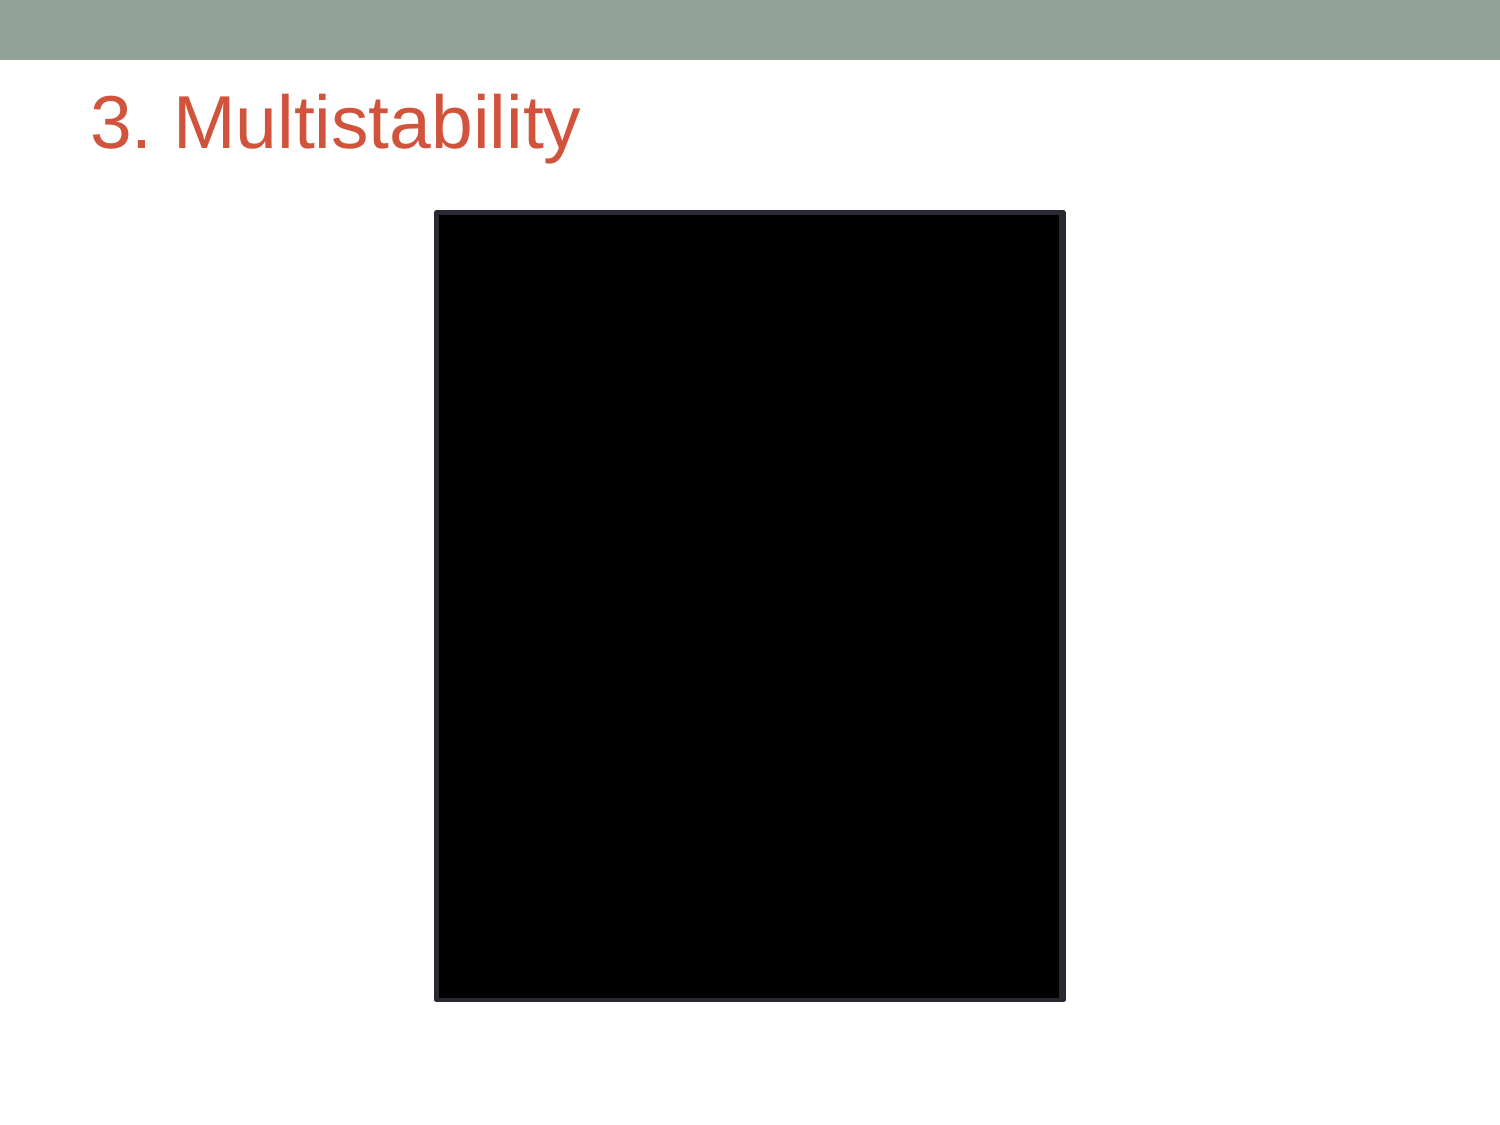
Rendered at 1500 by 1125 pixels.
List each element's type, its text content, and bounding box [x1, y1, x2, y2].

title 3. Multistability [75, 37, 1425, 200]
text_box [435, 212, 1063, 1001]
